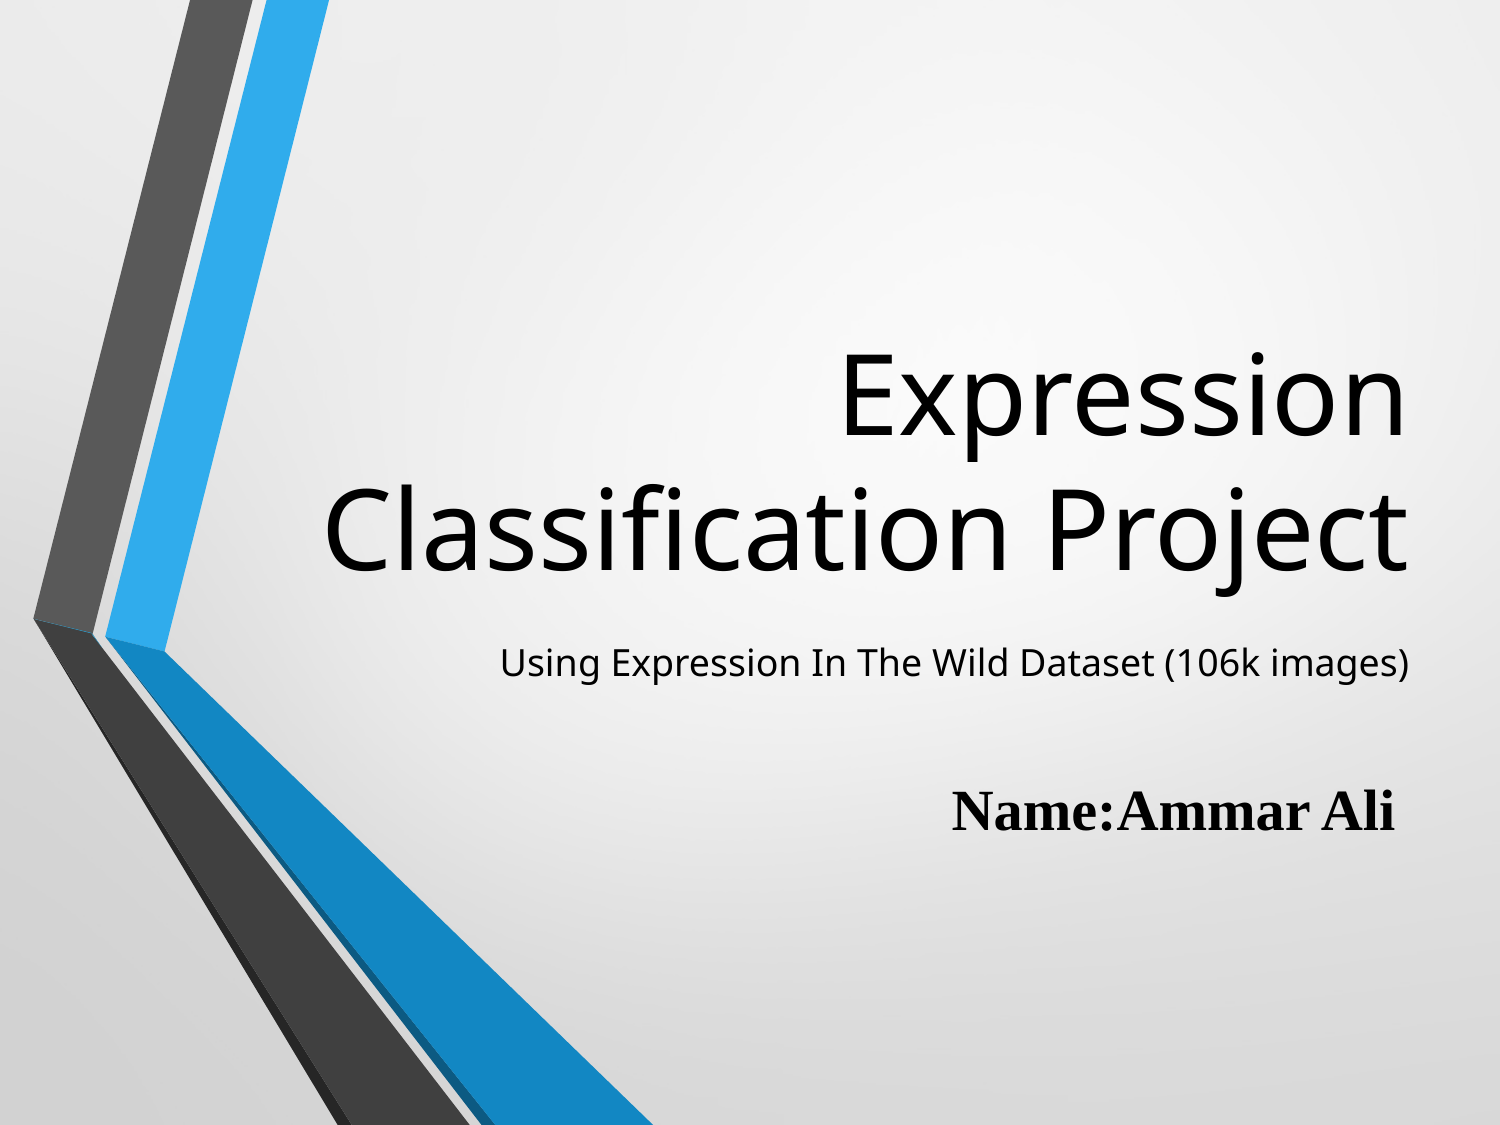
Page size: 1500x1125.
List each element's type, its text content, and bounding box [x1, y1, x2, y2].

title Expression Classification Project [285, 95, 1425, 600]
subtitle Using Expression In The Wild Dataset (106k images) Name:Ammar Ali [479, 630, 1425, 994]
